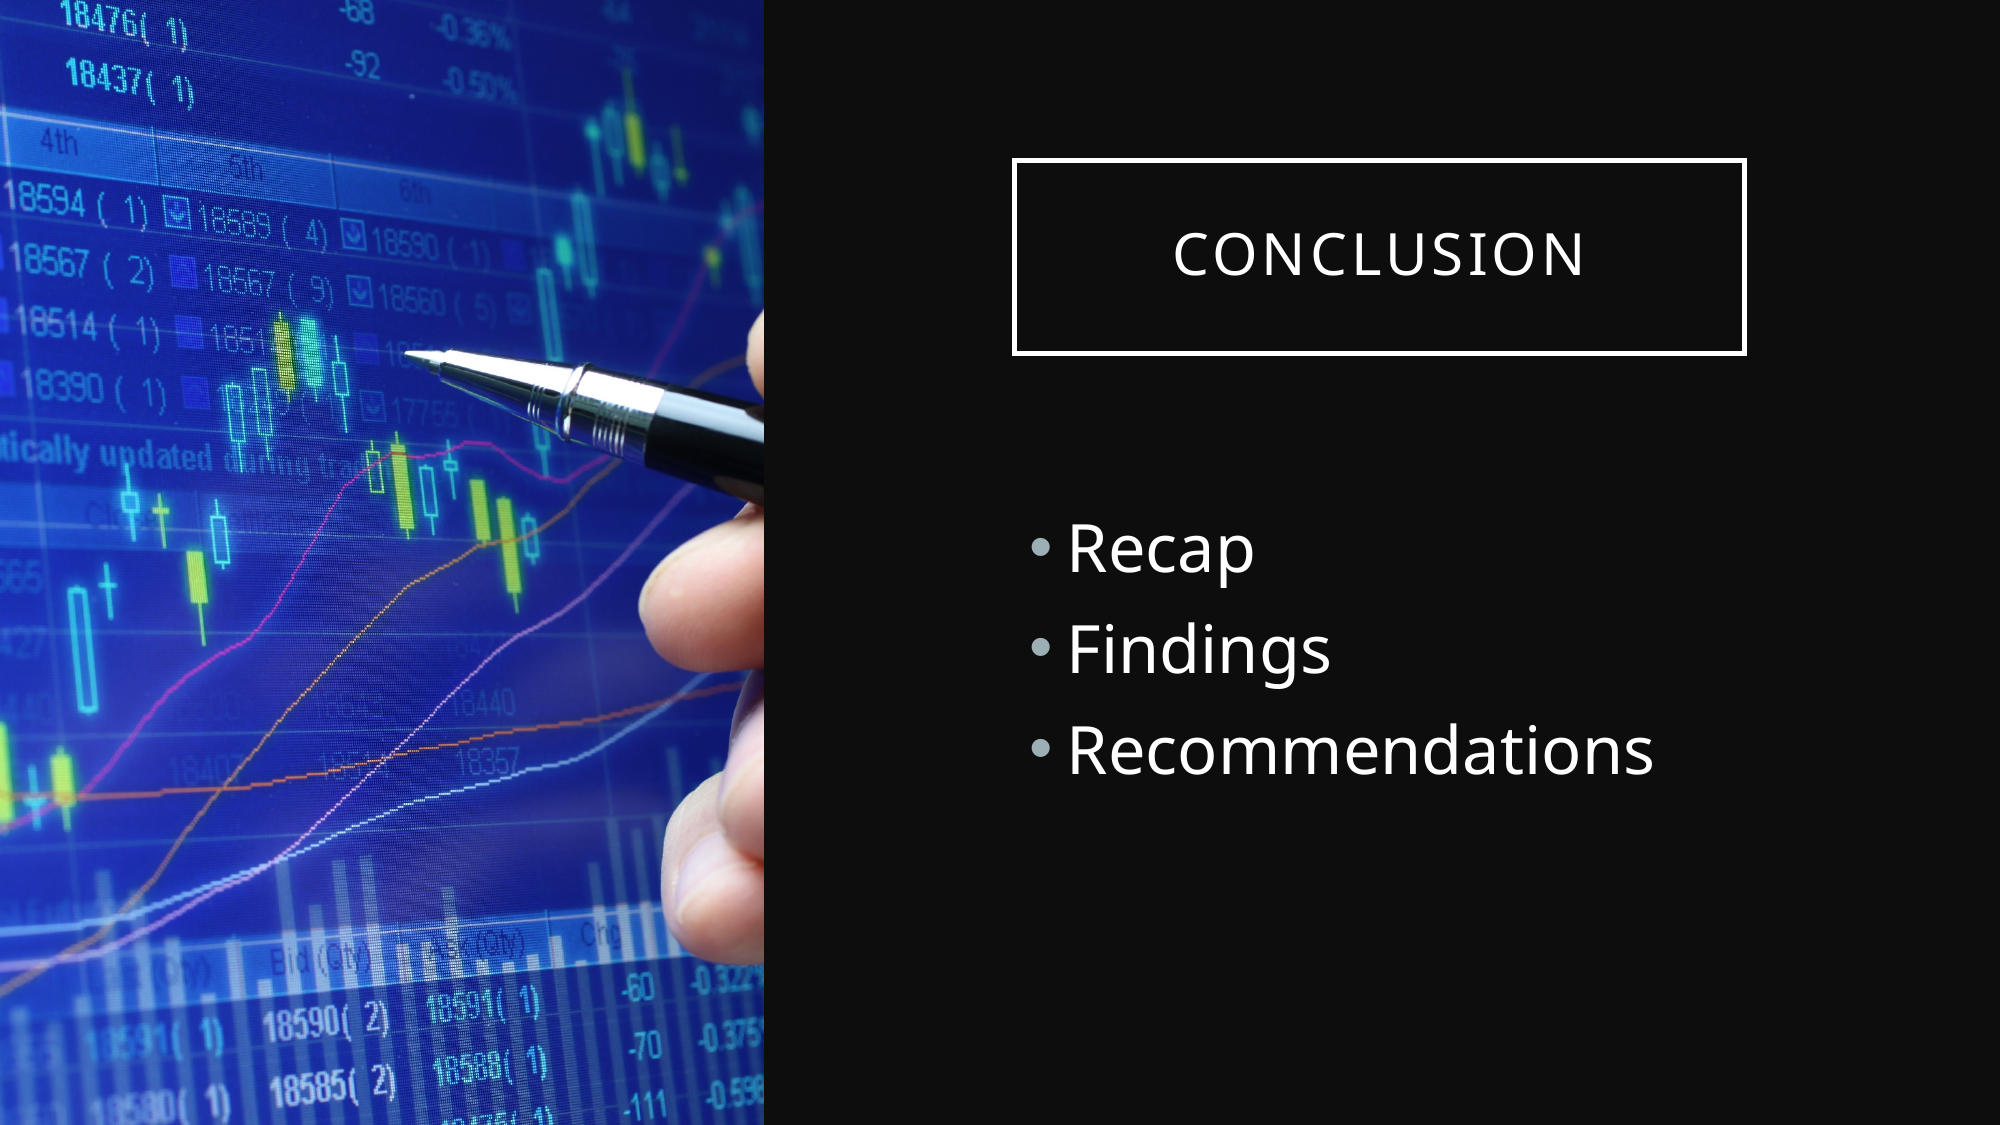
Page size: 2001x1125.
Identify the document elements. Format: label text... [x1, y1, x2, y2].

list Recap Findings Recommendations [1014, 432, 1745, 942]
picture [0, 0, 764, 1125]
title Conclusion [1012, 158, 1747, 356]
